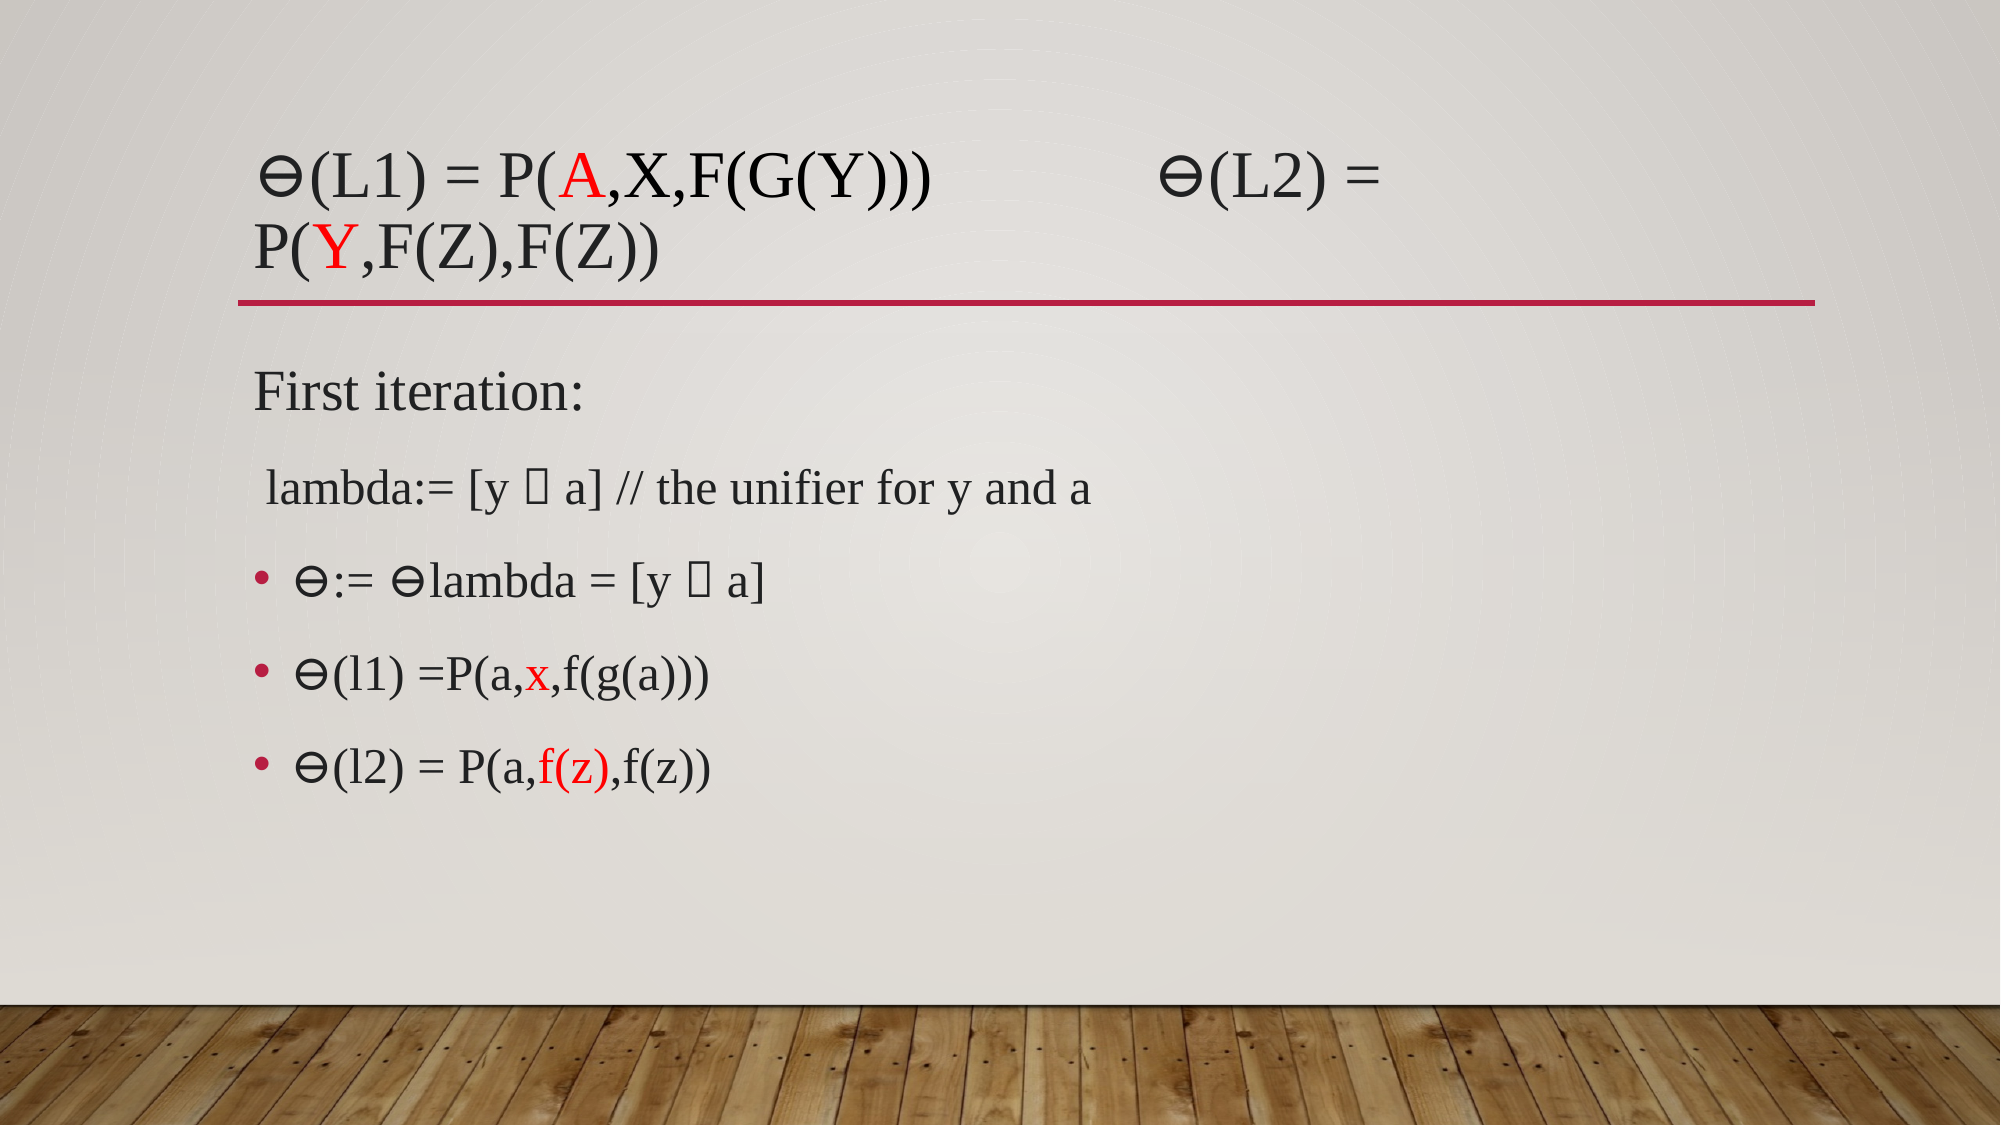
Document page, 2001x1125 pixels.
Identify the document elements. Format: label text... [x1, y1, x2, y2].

title ⊖(l1) = P(a,x,f(g(y))) ⊖(l2) = P(y,f(z),f(z)) [238, 131, 1814, 305]
list First iteration: lambda:= [y  a] // the unifier for y and a ⊖:= ⊖lambda = [y  a] ⊖(l1) =P(a,x,f(g(a))) ⊖(l2) = P(a,f(z),f(z)) [238, 330, 1814, 897]
picture [0, 1005, 2000, 1125]
